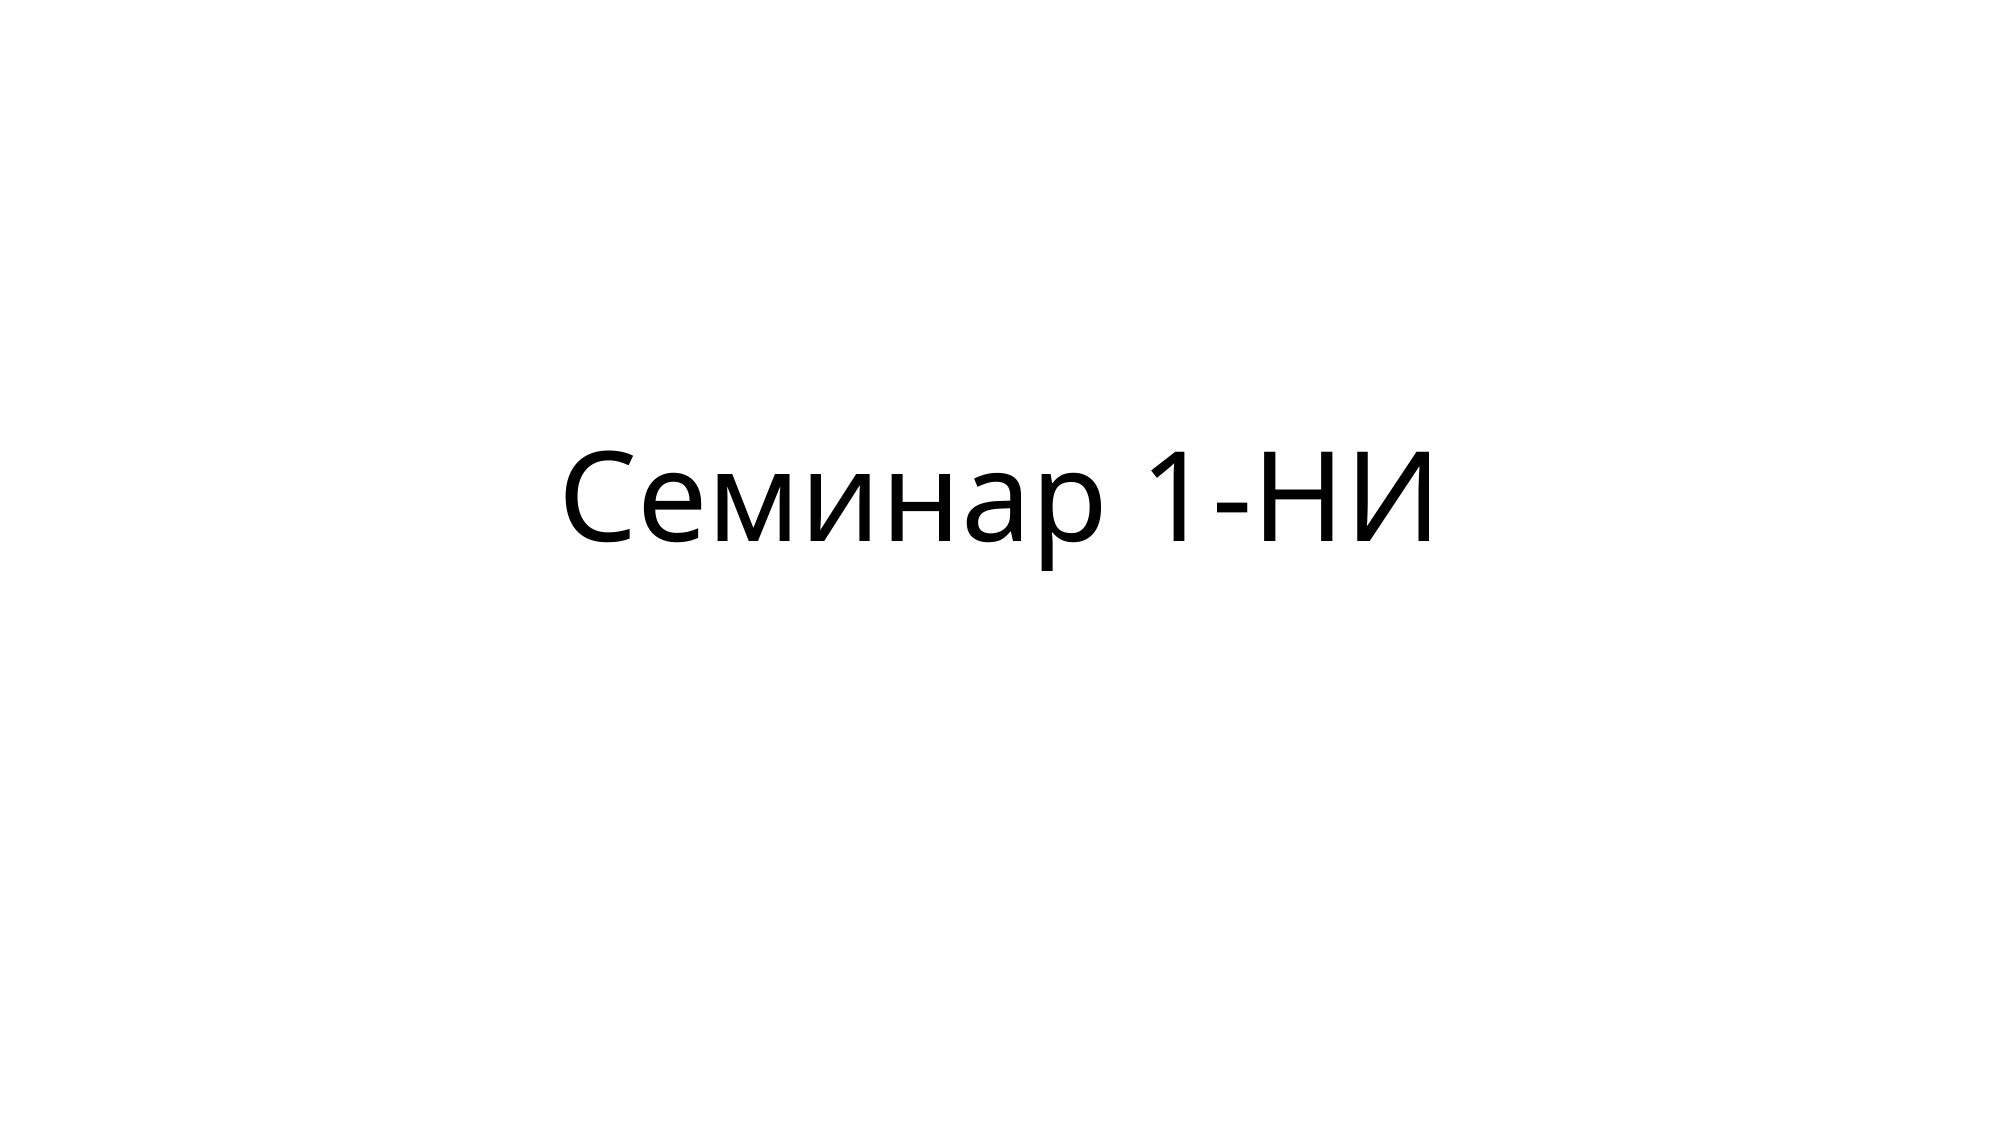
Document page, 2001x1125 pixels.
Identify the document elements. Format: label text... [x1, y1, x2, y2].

title Семинар 1-НИ [249, 184, 1750, 576]
